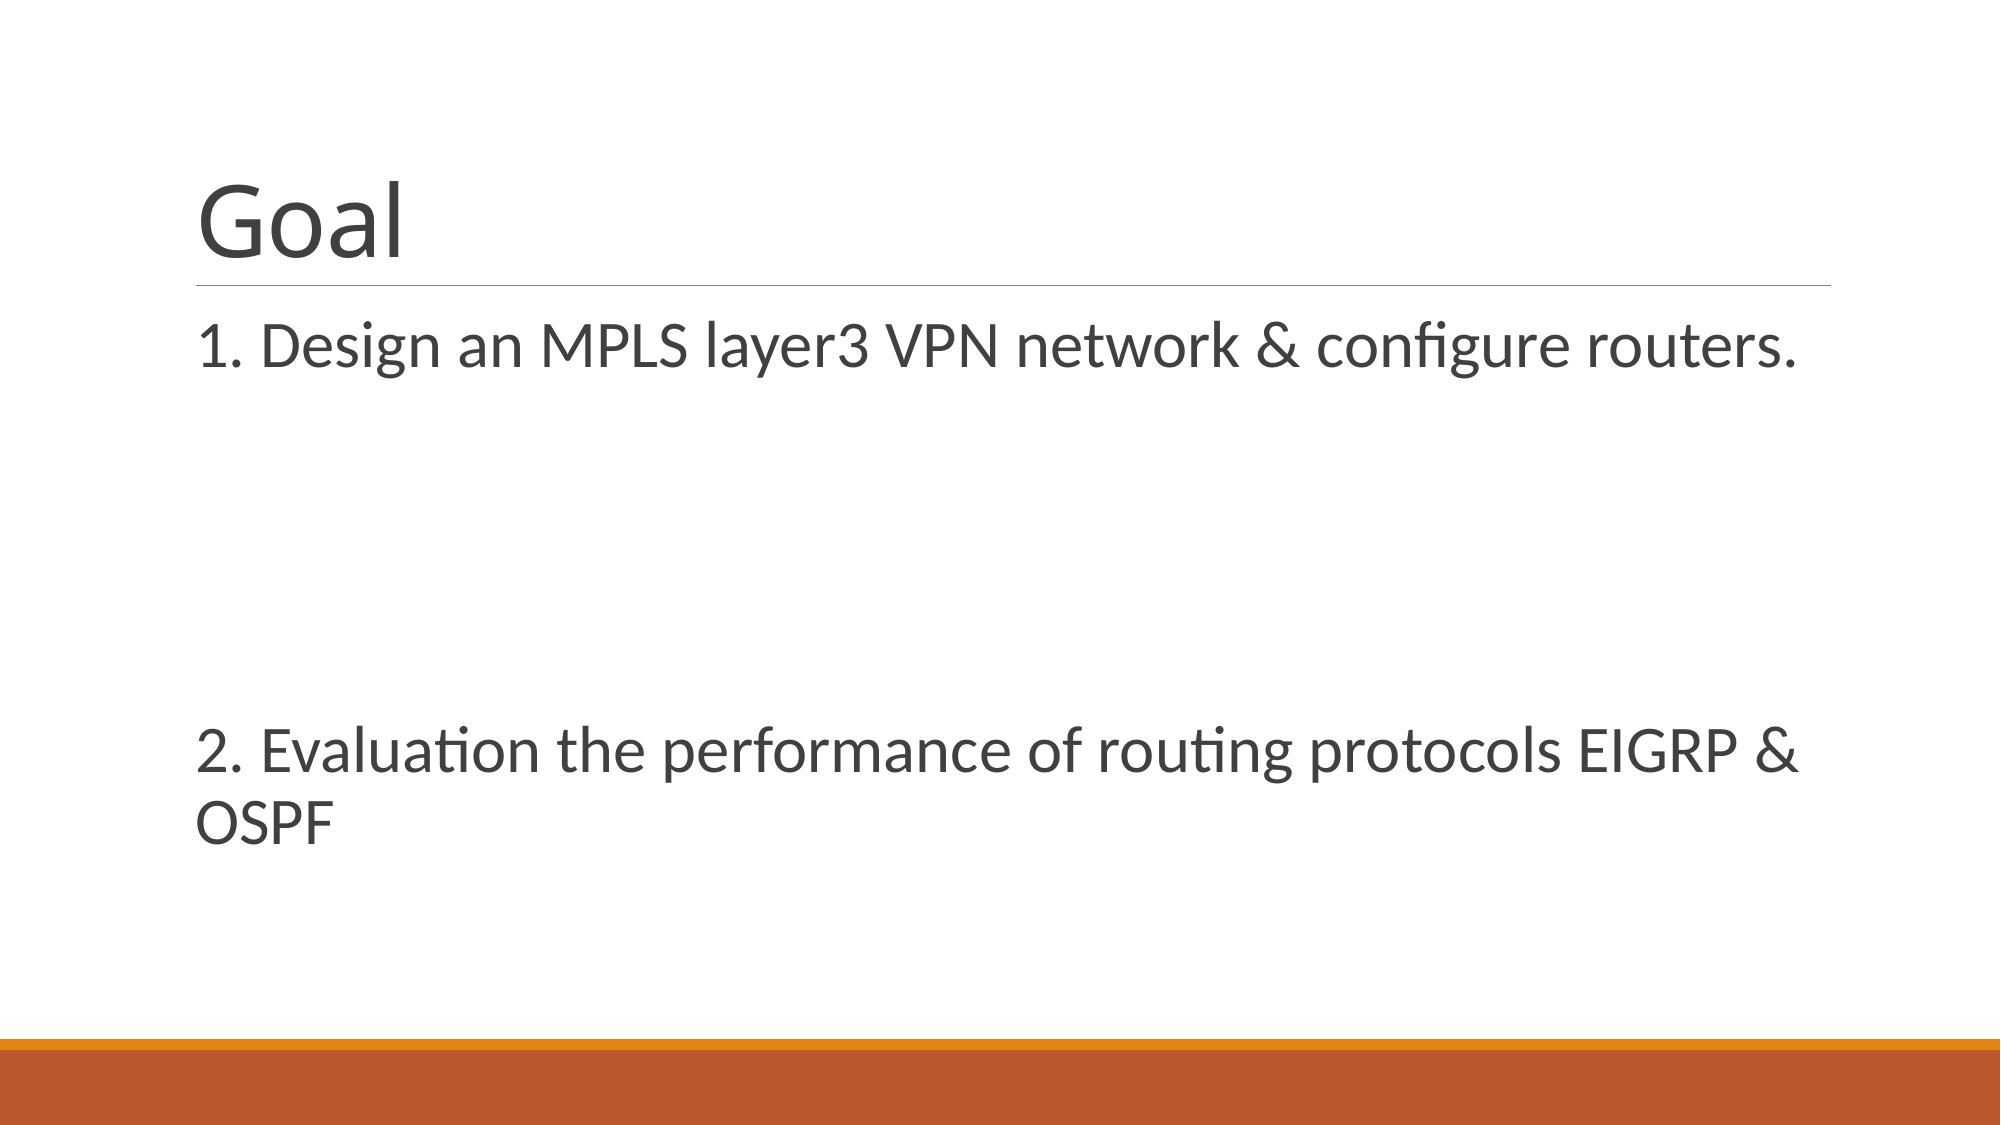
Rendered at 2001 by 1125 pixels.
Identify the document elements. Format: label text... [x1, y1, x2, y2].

list 1. Design an MPLS layer3 VPN network & configure routers. 2. Evaluation the performance of routing protocols EIGRP & OSPF [180, 302, 1830, 963]
title Goal [180, 47, 1830, 285]
